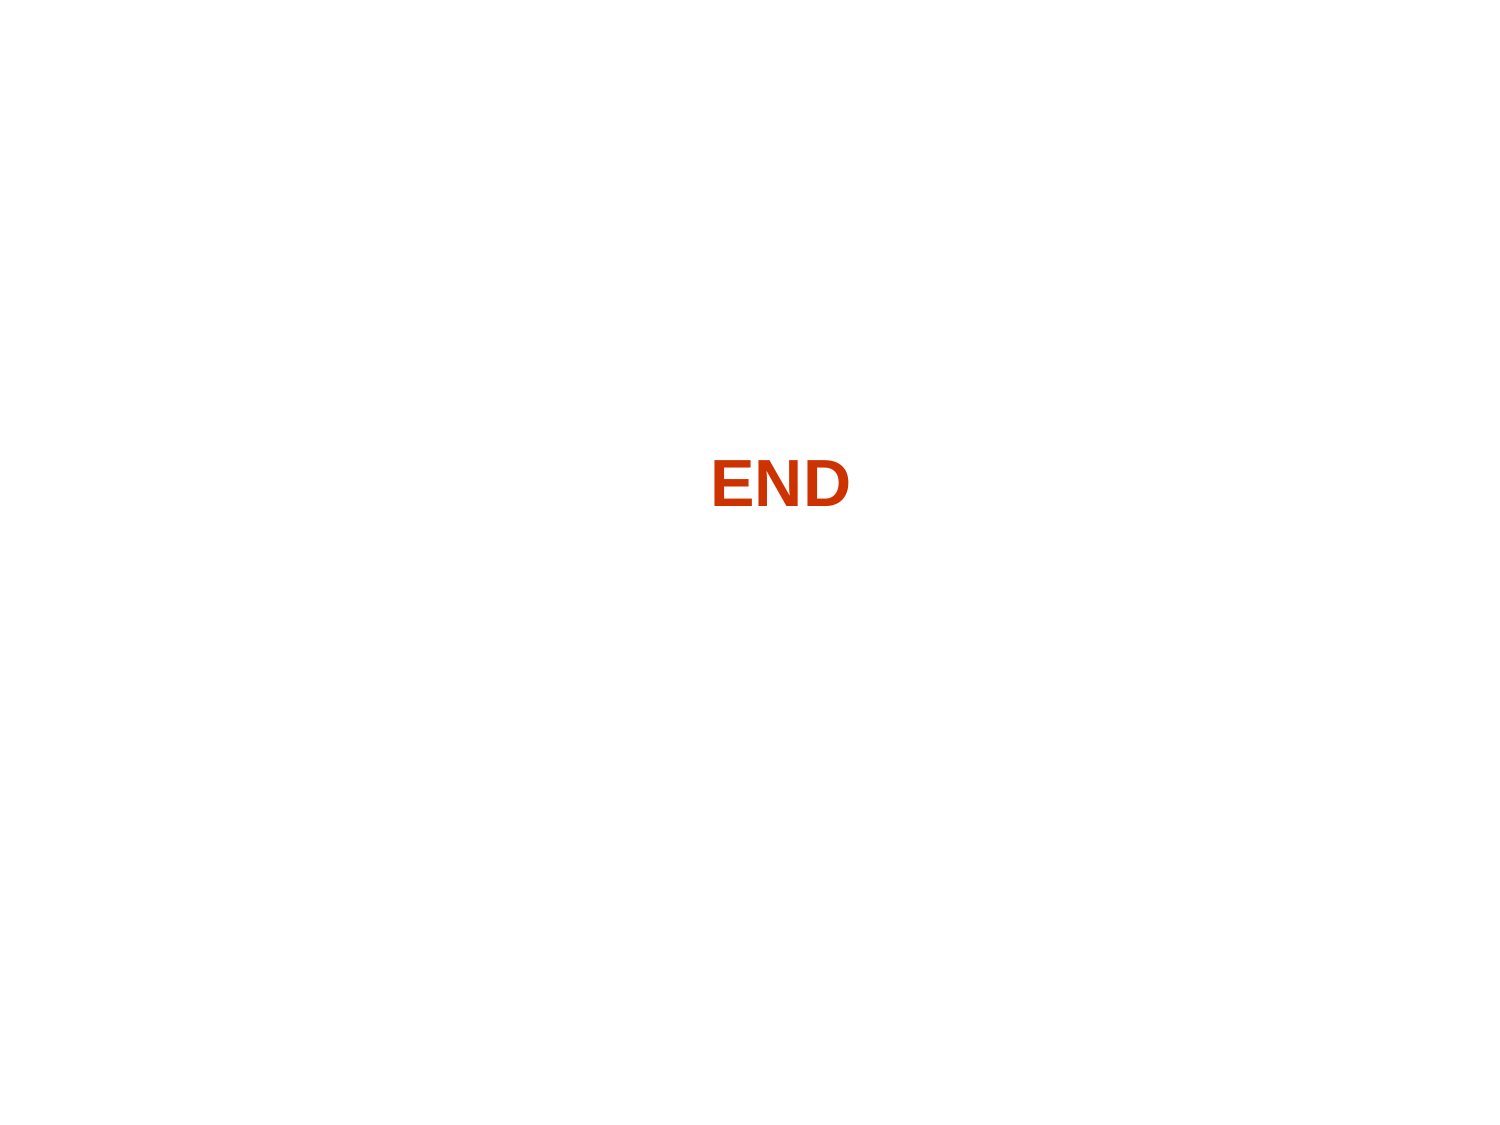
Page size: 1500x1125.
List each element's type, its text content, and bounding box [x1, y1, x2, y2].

title END [118, 427, 1444, 528]
